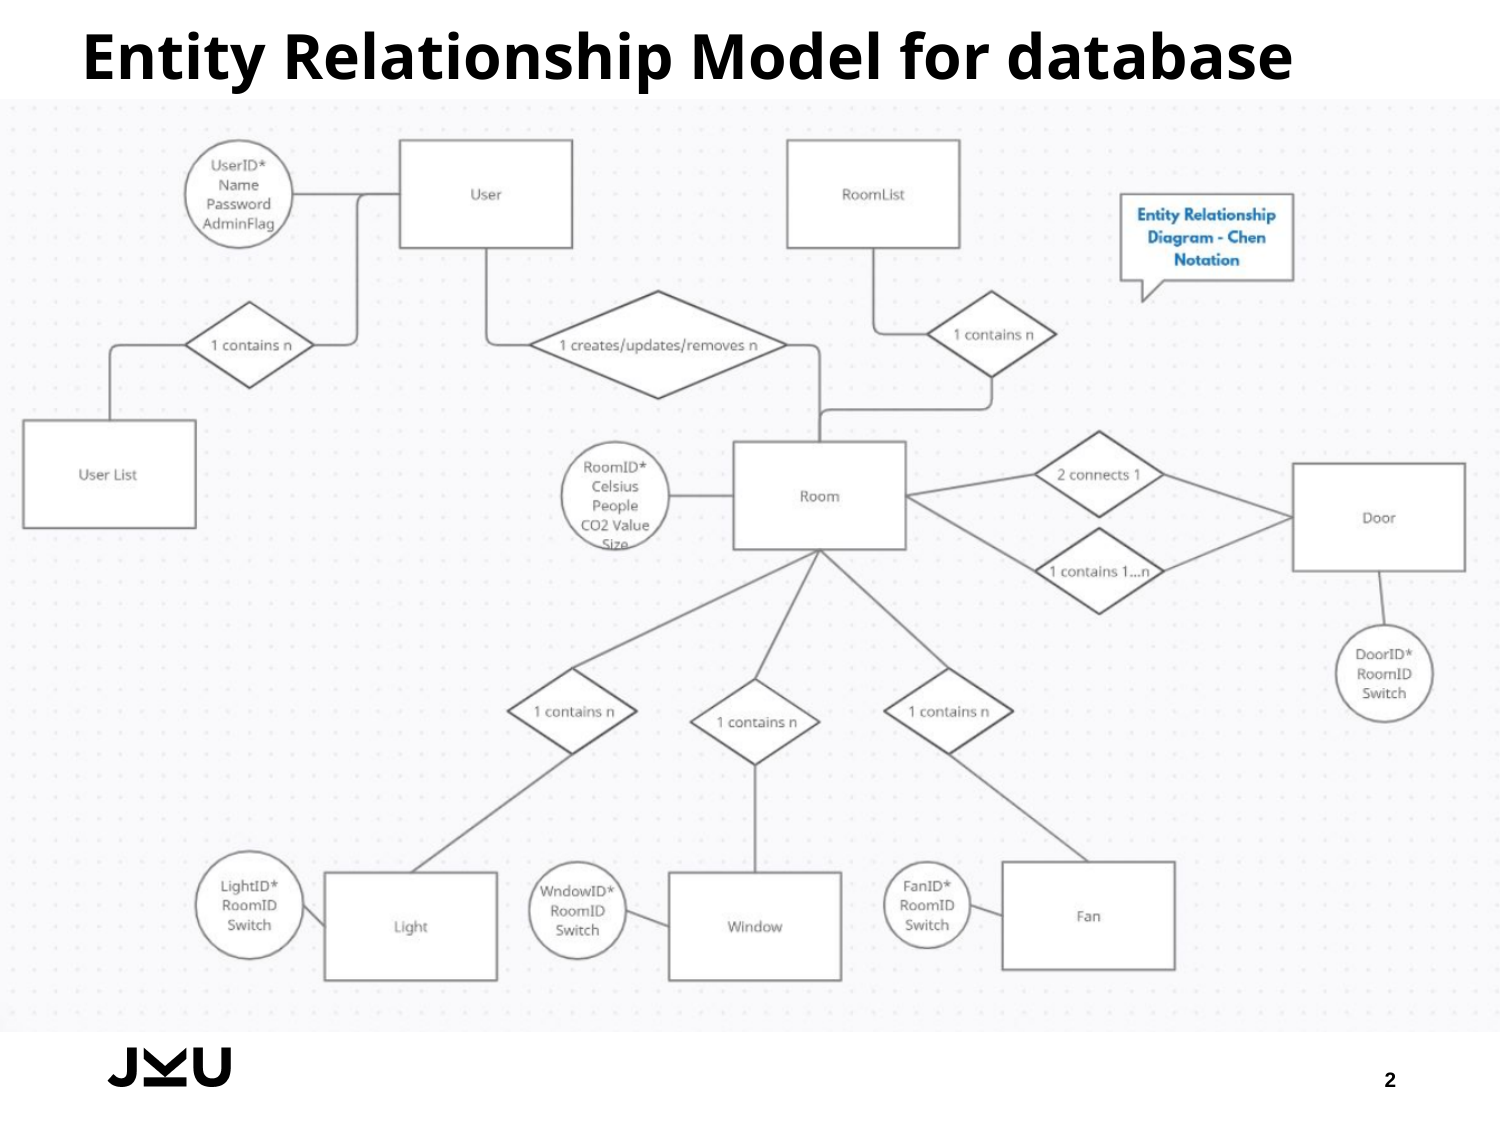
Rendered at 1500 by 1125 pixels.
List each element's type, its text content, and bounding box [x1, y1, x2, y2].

title Entity Relationship Model for database structure [66, 22, 1369, 97]
slide_number 2 [1326, 1049, 1412, 1109]
picture [0, 99, 1500, 1033]
picture [98, 1037, 249, 1100]
